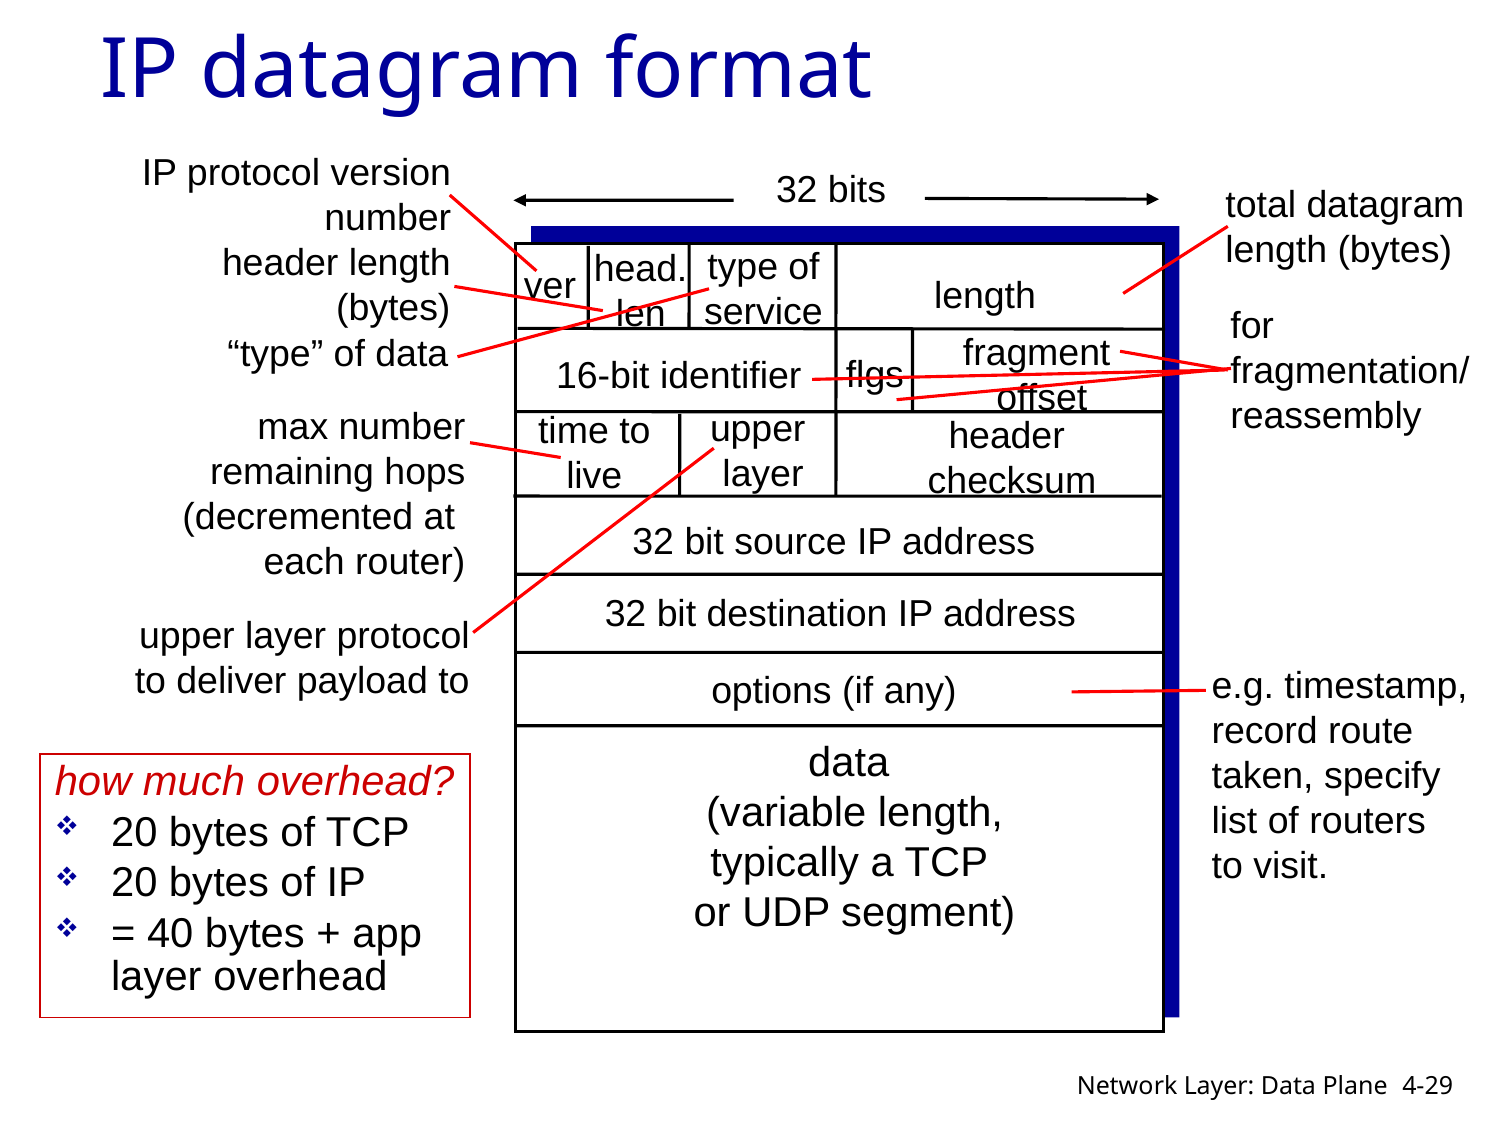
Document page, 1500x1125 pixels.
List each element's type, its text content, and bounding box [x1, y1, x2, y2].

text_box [1122, 172, 1481, 291]
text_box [166, 394, 561, 591]
title IP datagram format [85, 0, 1361, 129]
slide_number 4-29 [1386, 1061, 1480, 1108]
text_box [811, 292, 1486, 444]
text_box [206, 230, 604, 293]
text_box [502, 157, 1180, 1033]
text_box how much overhead? 20 bytes of TCP 20 bytes of IP = 40 bytes + app layer overhead [40, 753, 470, 1018]
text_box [125, 140, 537, 271]
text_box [119, 447, 715, 710]
footer Network Layer: Data Plane [1045, 1062, 1404, 1102]
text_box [1071, 653, 1484, 895]
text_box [211, 288, 710, 382]
